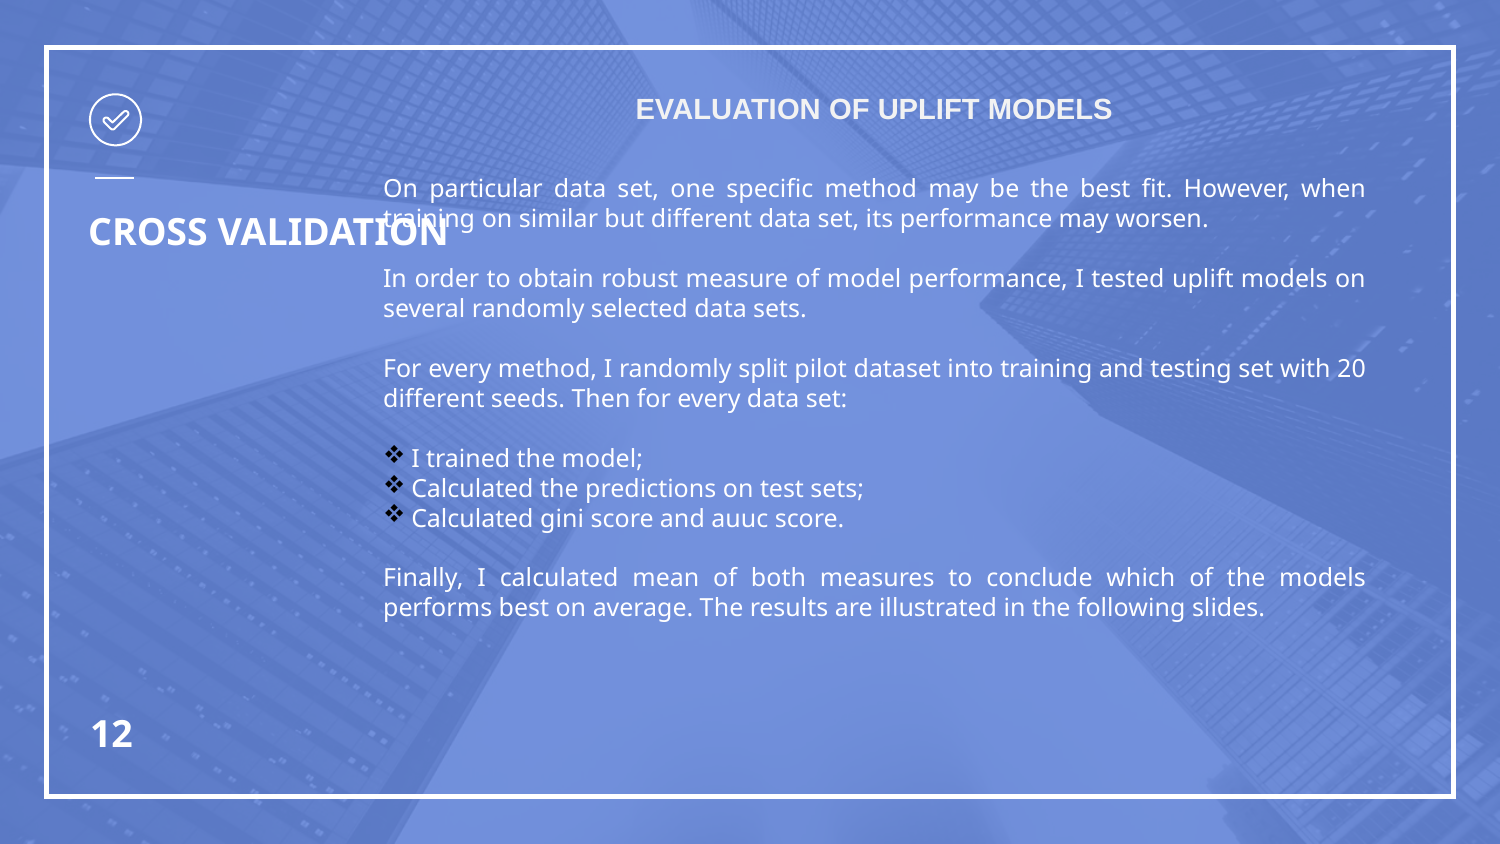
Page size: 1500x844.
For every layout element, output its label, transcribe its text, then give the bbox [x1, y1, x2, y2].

slide_number 12 [75, 687, 165, 777]
text_box EVALUATION OF UPLIFT MODELS [368, 83, 1381, 133]
title CROSS VALIDATION [73, 192, 368, 282]
text_box On particular data set, one specific method may be the best fit. However, when training on similar but different data set, its performance may worsen. In order to obtain robust measure of model performance, I tested uplift models on several randomly selected data sets. For every method, I randomly split pilot dataset into training and testing set with 20 different seeds. Then for every data set: I trained the model; Calculated the predictions on test sets; Calculated gini score and auuc score. Finally, I calculated mean of both measures to conclude which of the models performs best on average. The results are illustrated in the following slides. [368, 165, 1383, 725]
